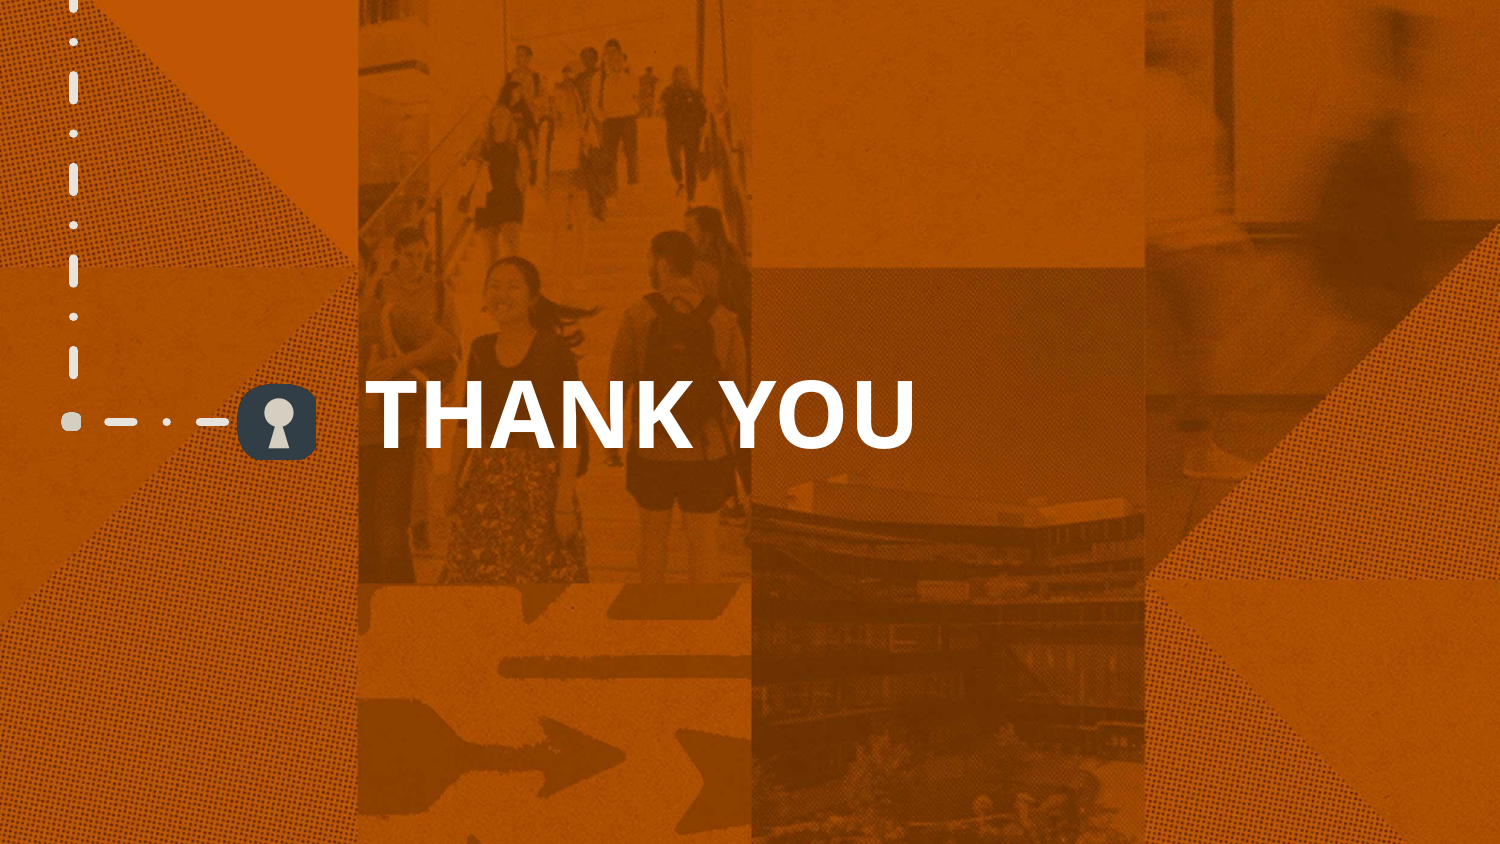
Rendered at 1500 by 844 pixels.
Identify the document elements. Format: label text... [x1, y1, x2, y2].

picture [0, 0, 1500, 844]
title THANK YOU [353, 168, 1397, 675]
